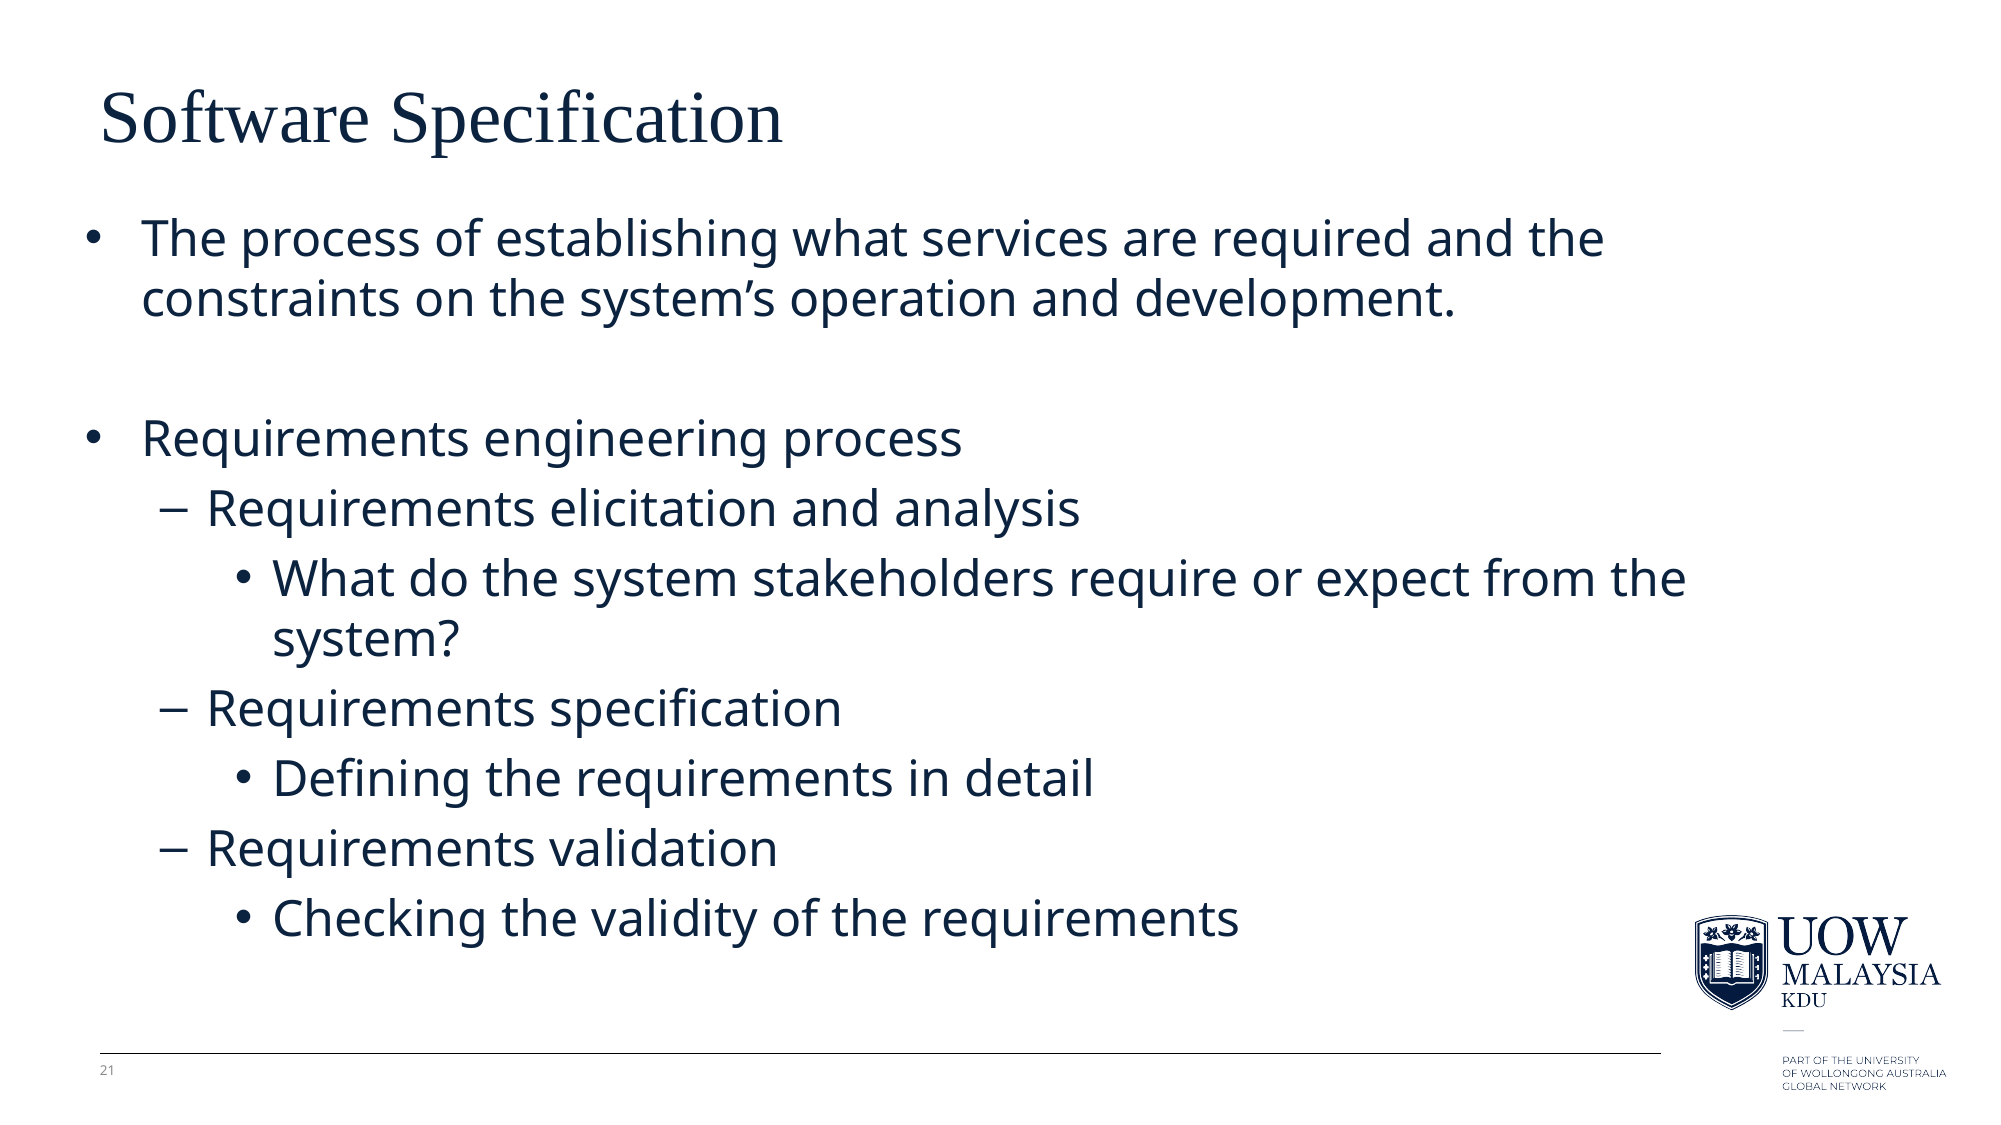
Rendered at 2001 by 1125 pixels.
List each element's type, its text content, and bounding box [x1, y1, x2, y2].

title Software Specification [99, 67, 1661, 206]
picture [1695, 915, 1947, 1091]
slide_number 21 [99, 1059, 180, 1091]
list The process of establishing what services are required and the constraints on the system’s operation and development. Requirements engineering process Requirements elicitation and analysis What do the system stakeholders require or expect from the system? Requirements specification Defining the requirements in detail Requirements validation Checking the validity of the requirements [84, 206, 1828, 992]
